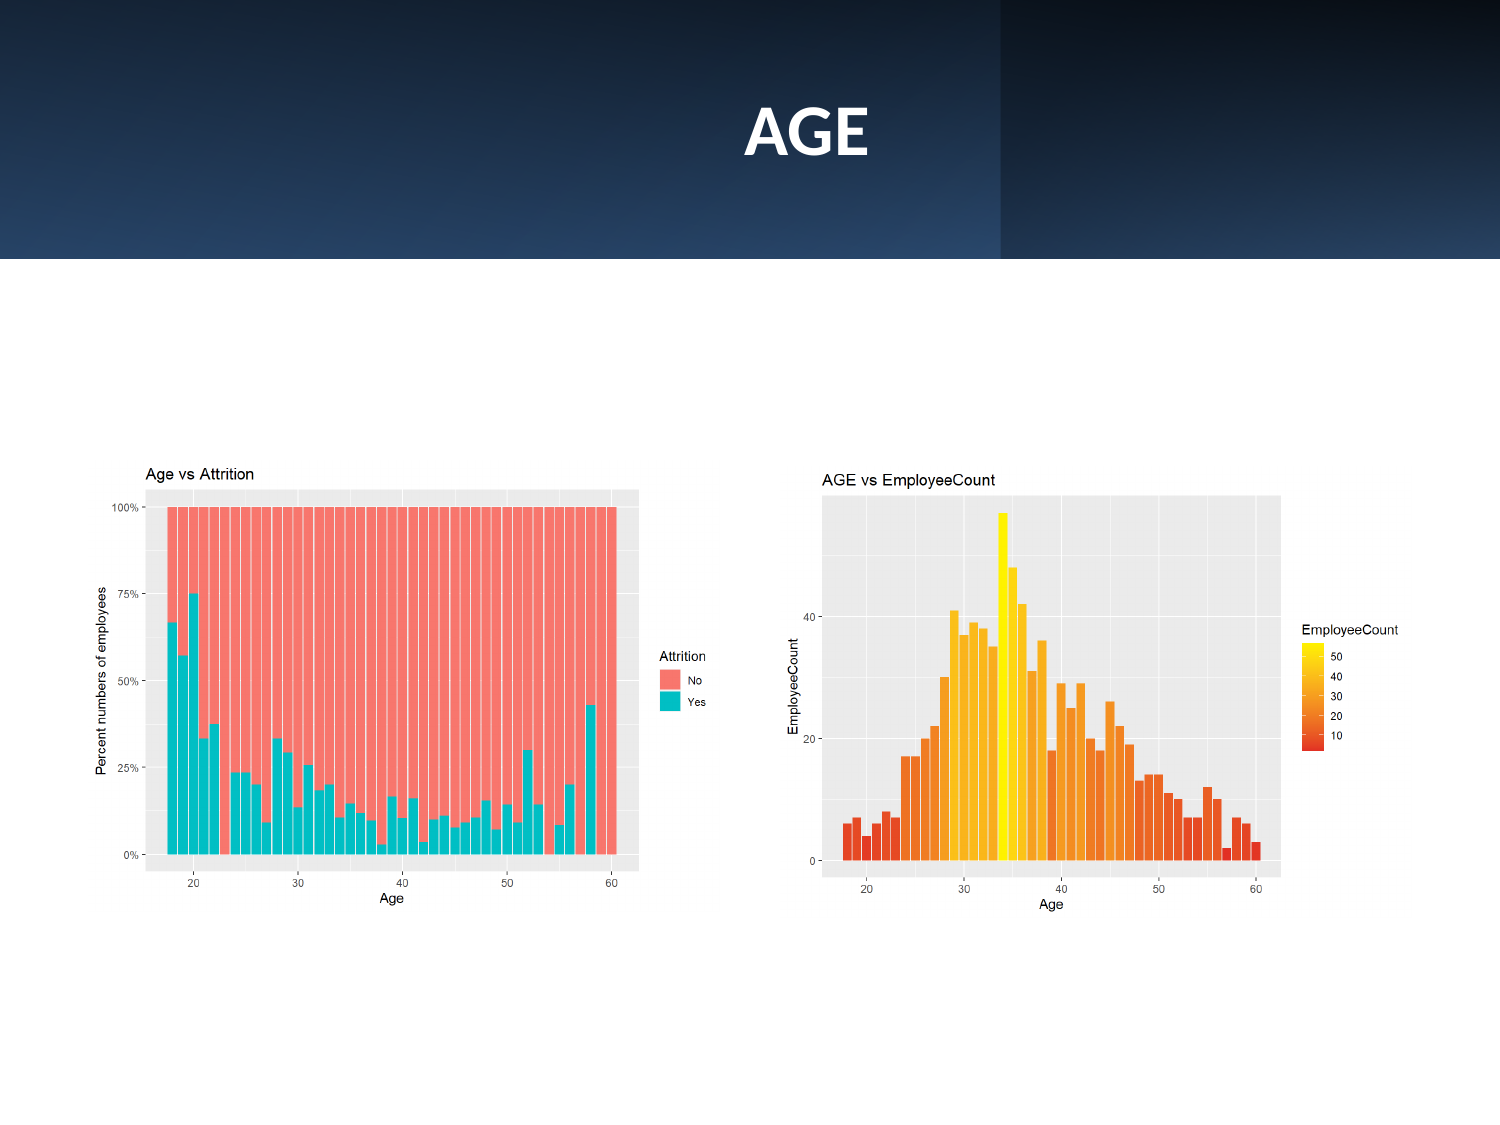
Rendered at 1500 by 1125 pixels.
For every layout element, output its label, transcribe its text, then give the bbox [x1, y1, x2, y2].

text_box [0, 261, 1500, 1125]
text_box [1002, 0, 1500, 261]
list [780, 465, 1413, 918]
text_box [469, 0, 1002, 261]
text_box [0, 0, 469, 261]
title AGE [86, 57, 959, 206]
picture [87, 459, 720, 912]
